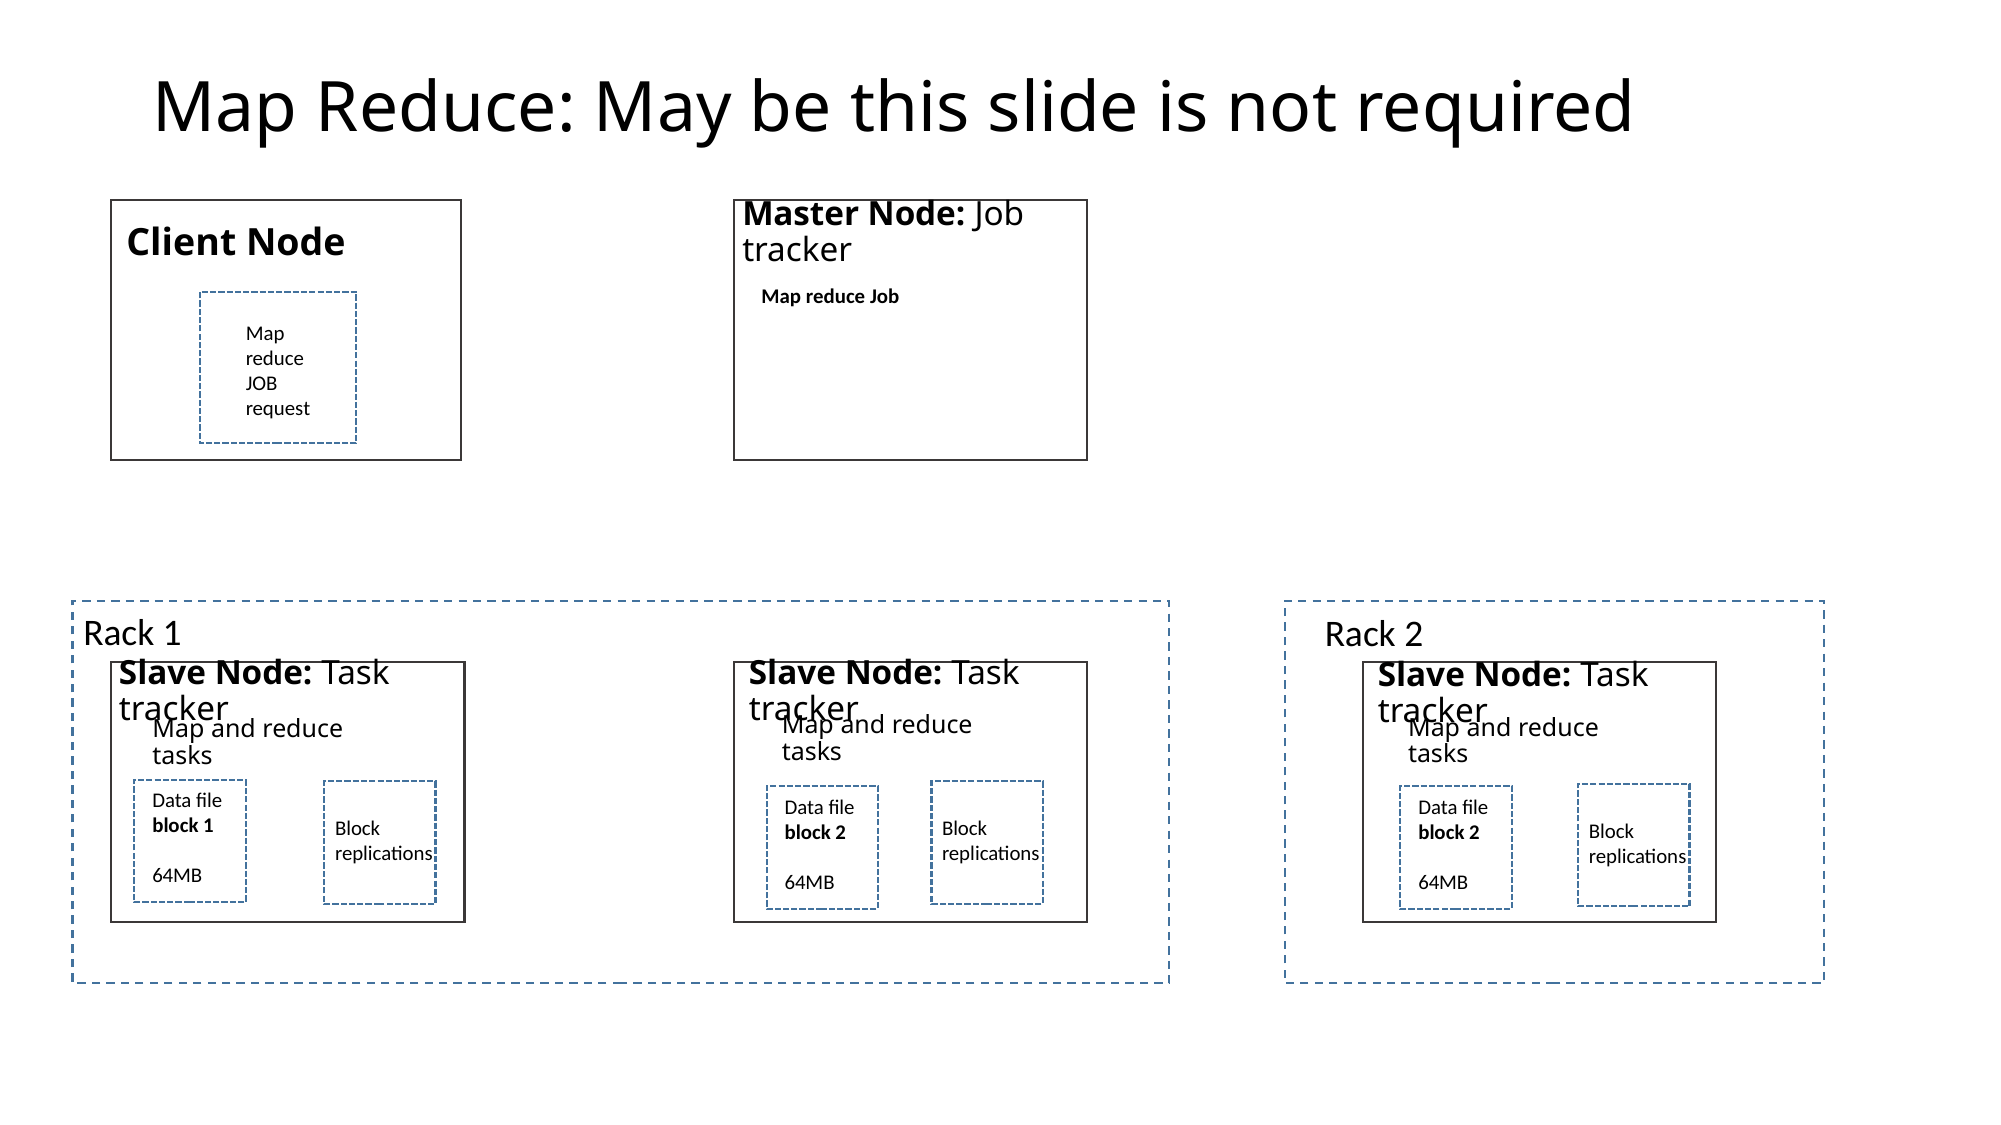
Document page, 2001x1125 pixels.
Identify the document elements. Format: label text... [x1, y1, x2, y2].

text_box [71, 600, 1170, 984]
text_box [1284, 600, 1825, 984]
text_box Map and reduce tasks [137, 721, 414, 764]
text_box [110, 199, 462, 461]
text_box Client Node [111, 213, 389, 273]
title Map Reduce: May be this slide is not required [137, 59, 1673, 158]
text_box Master Node: Job tracker [727, 203, 1094, 263]
text_box Map and reduce tasks [1393, 720, 1670, 763]
text_box [733, 263, 1088, 461]
text_box Map reduce Job [746, 275, 917, 316]
text_box Map and reduce tasks [766, 717, 1044, 760]
text_box [733, 199, 1088, 203]
text_box [199, 291, 357, 444]
text_box Rack 1 [68, 600, 207, 661]
text_box Rack 2 [1310, 601, 1448, 662]
text_box Map reduce JOB request [231, 312, 336, 427]
